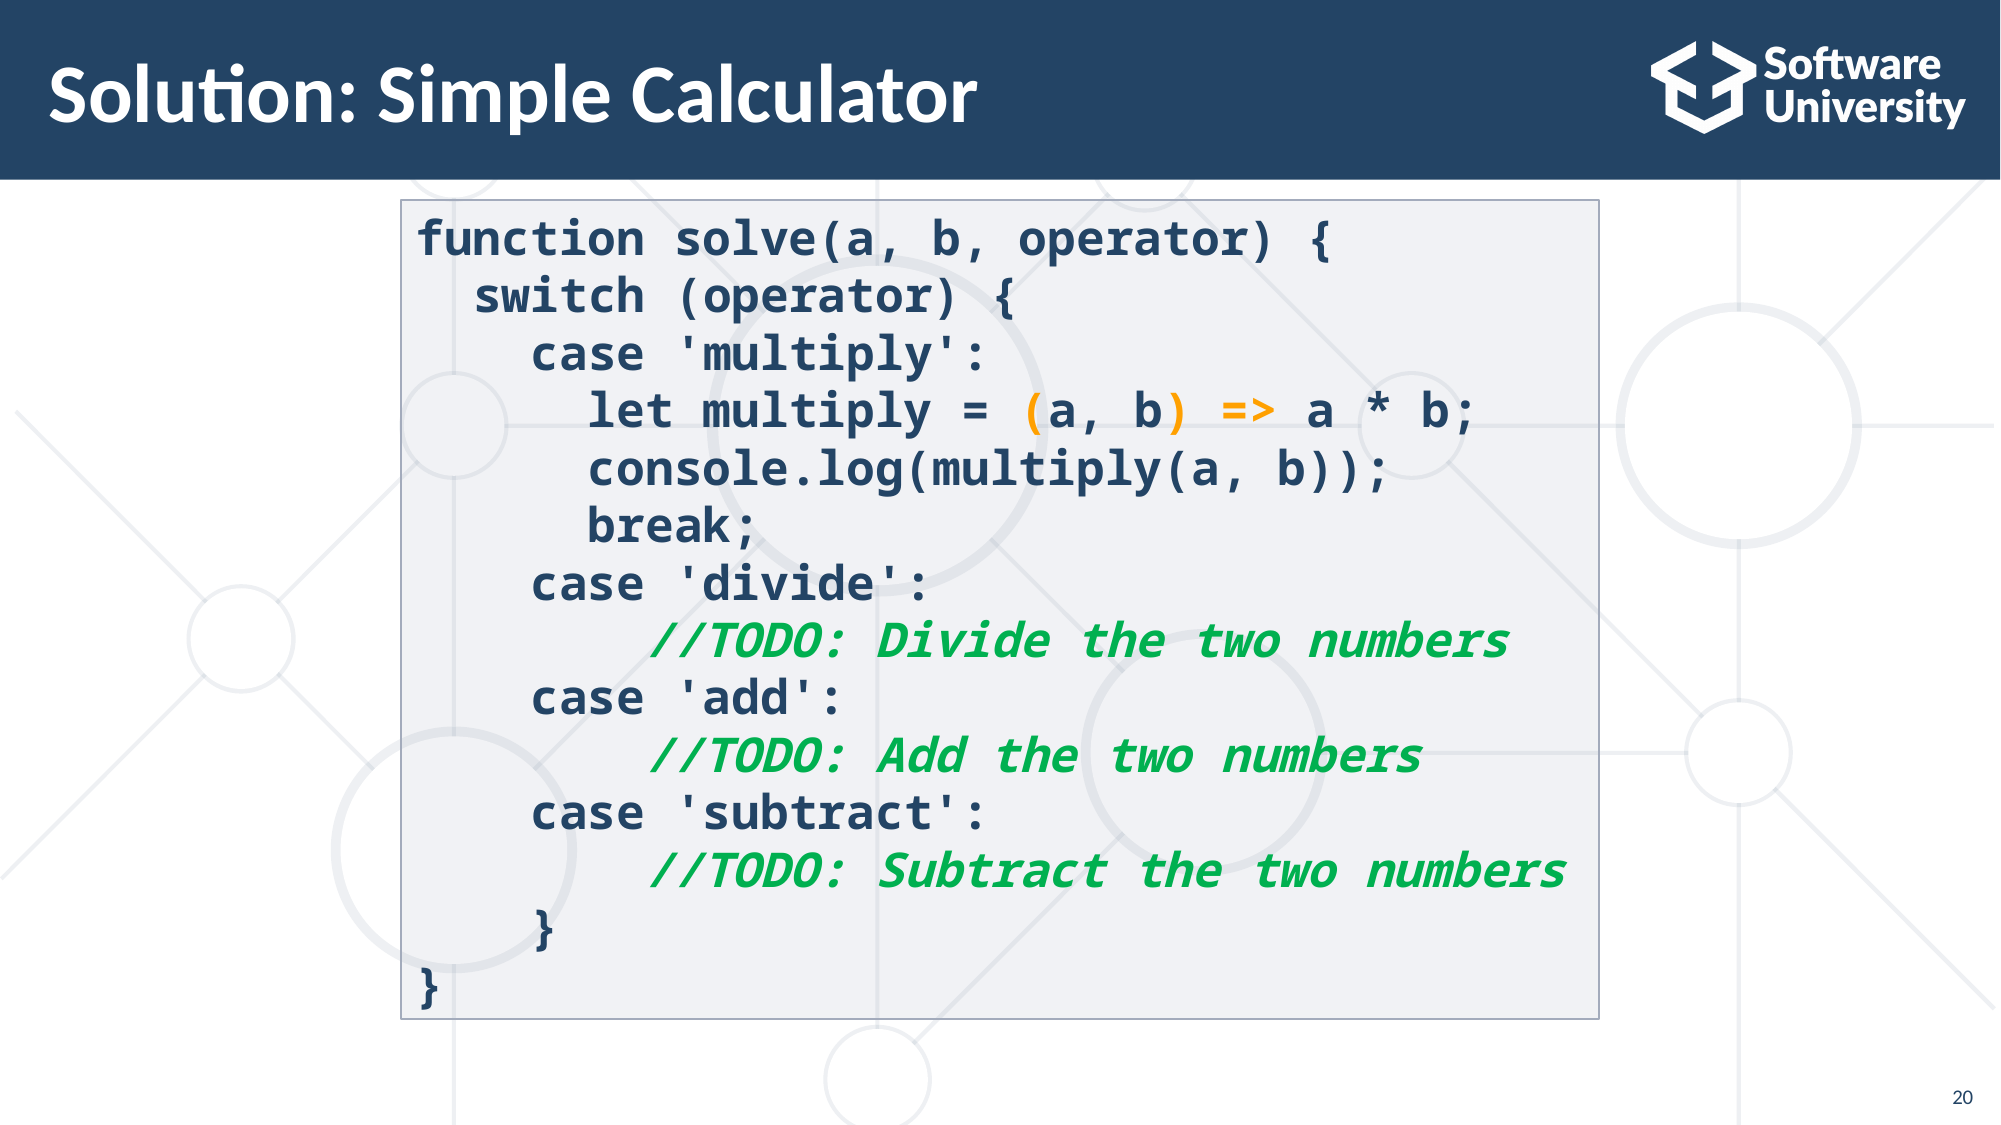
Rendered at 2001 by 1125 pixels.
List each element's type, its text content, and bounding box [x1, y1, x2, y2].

picture [1651, 41, 1966, 134]
slide_number 20 [1927, 1067, 1989, 1117]
title Solution: Simple Calculator [31, 16, 1625, 162]
text_box function solve(a, b, operator) { switch (operator) { case 'multiply': let multiply = (a, b) => a * b; console.log(multiply(a, b)); break; case 'divide': //TODO: Divide the two numbers case 'add': //TODO: Add the two numbers case 'subtract': //TODO: Subtract the two numbers } } [400, 199, 1600, 1020]
